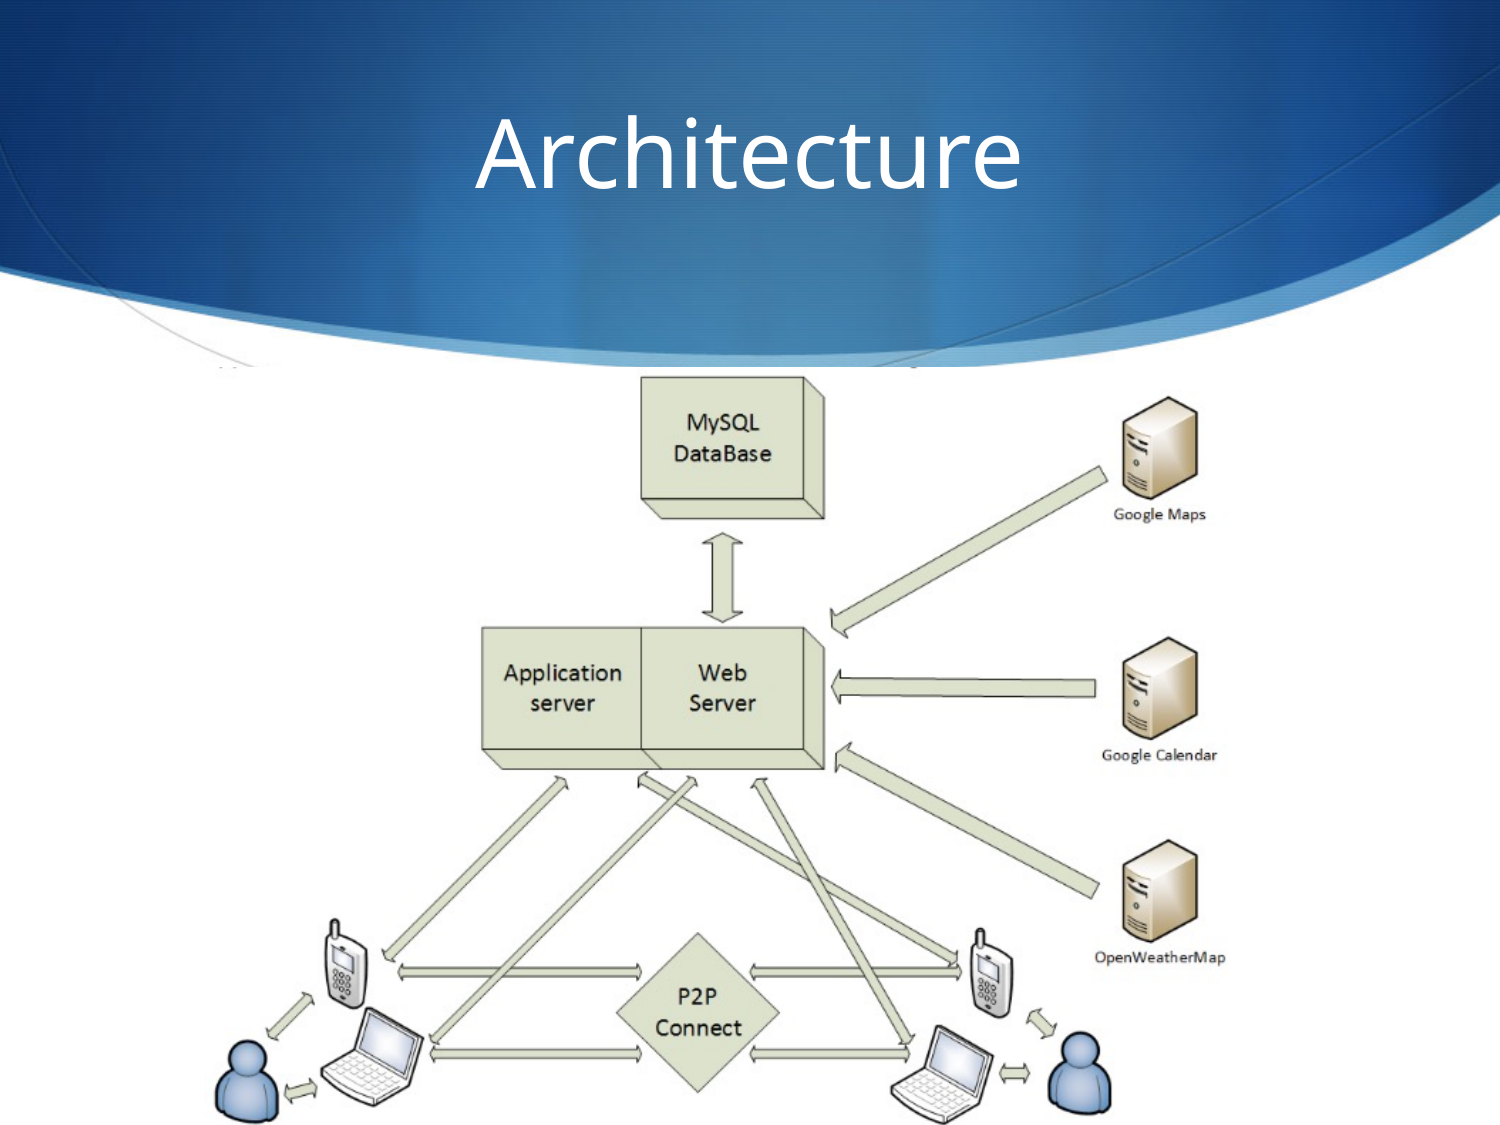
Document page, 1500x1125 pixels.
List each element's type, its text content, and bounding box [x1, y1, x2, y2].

title Architecture [75, 56, 1425, 245]
picture [0, 0, 1500, 1125]
